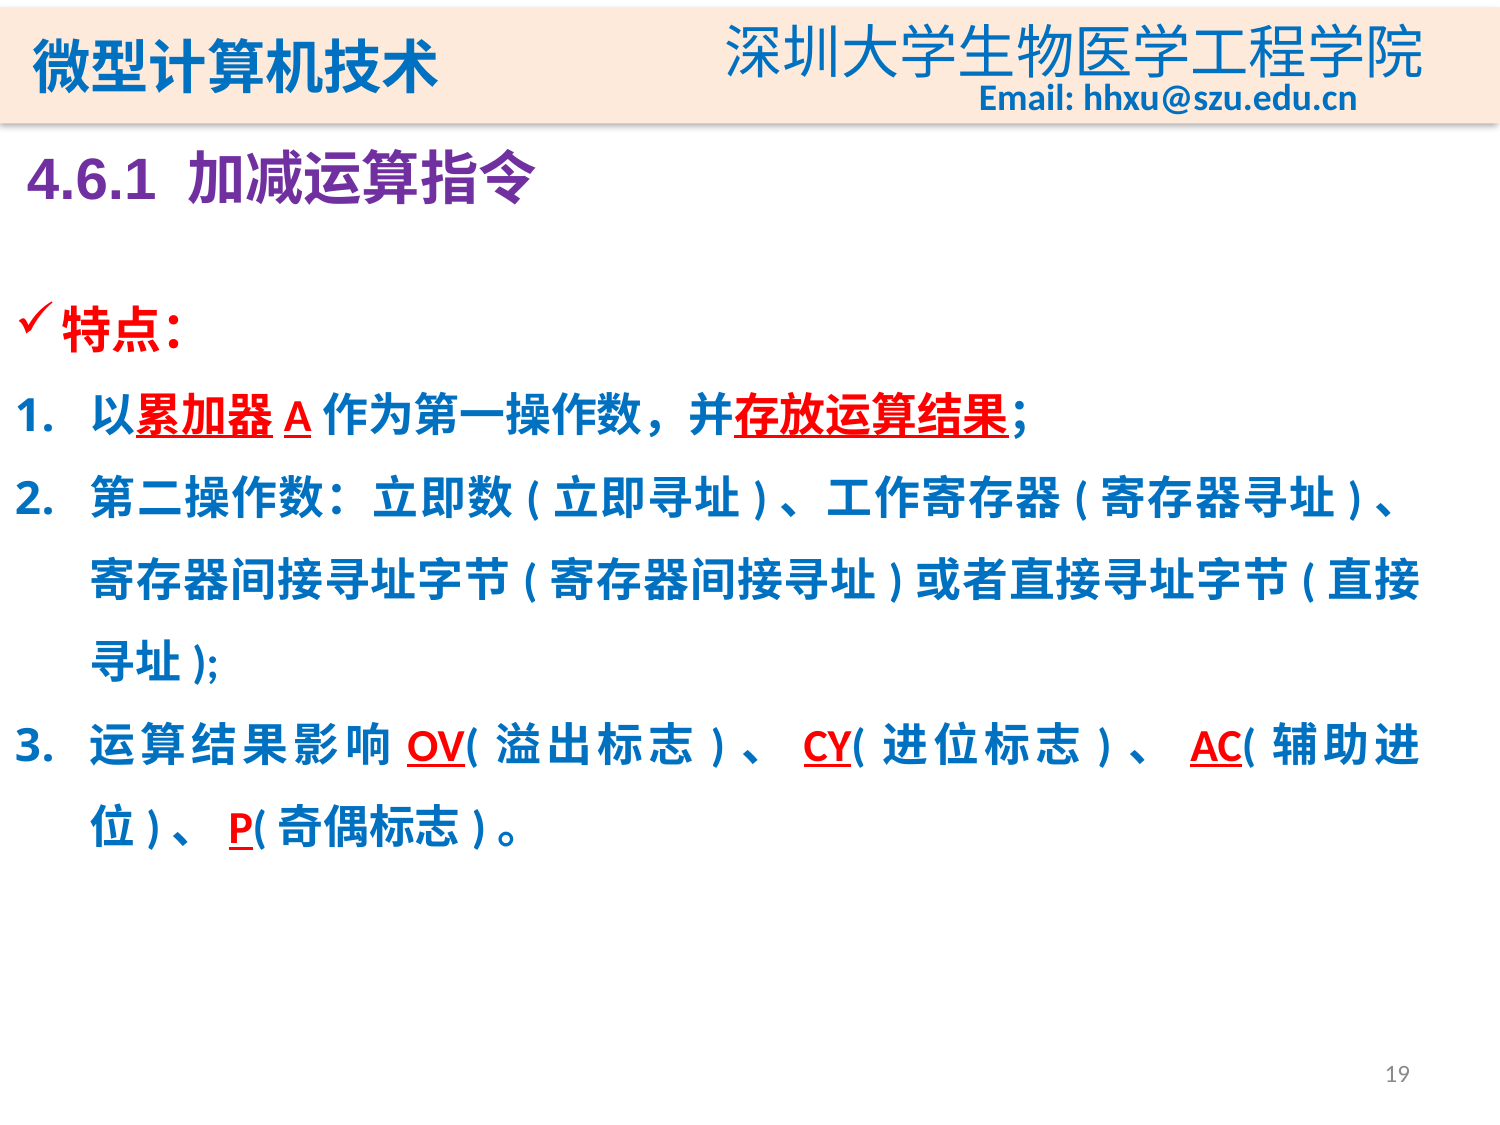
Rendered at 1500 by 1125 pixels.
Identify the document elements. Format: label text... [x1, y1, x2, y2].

slide_number 19 [1074, 1042, 1425, 1103]
text_box 特点： 以累加器A作为第一操作数，并存放运算结果； 第二操作数：立即数(立即寻址)、工作寄存器(寄存器寻址)、寄存器间接寻址字节(寄存器间接寻址)或者直接寻址字节(直接寻址); 运算结果影响OV(溢出标志)、CY(进位标志)、AC(辅助进位)、P(奇偶标志)。 [0, 278, 1436, 861]
text_box 4.6.1 加减运算指令 [11, 133, 552, 219]
